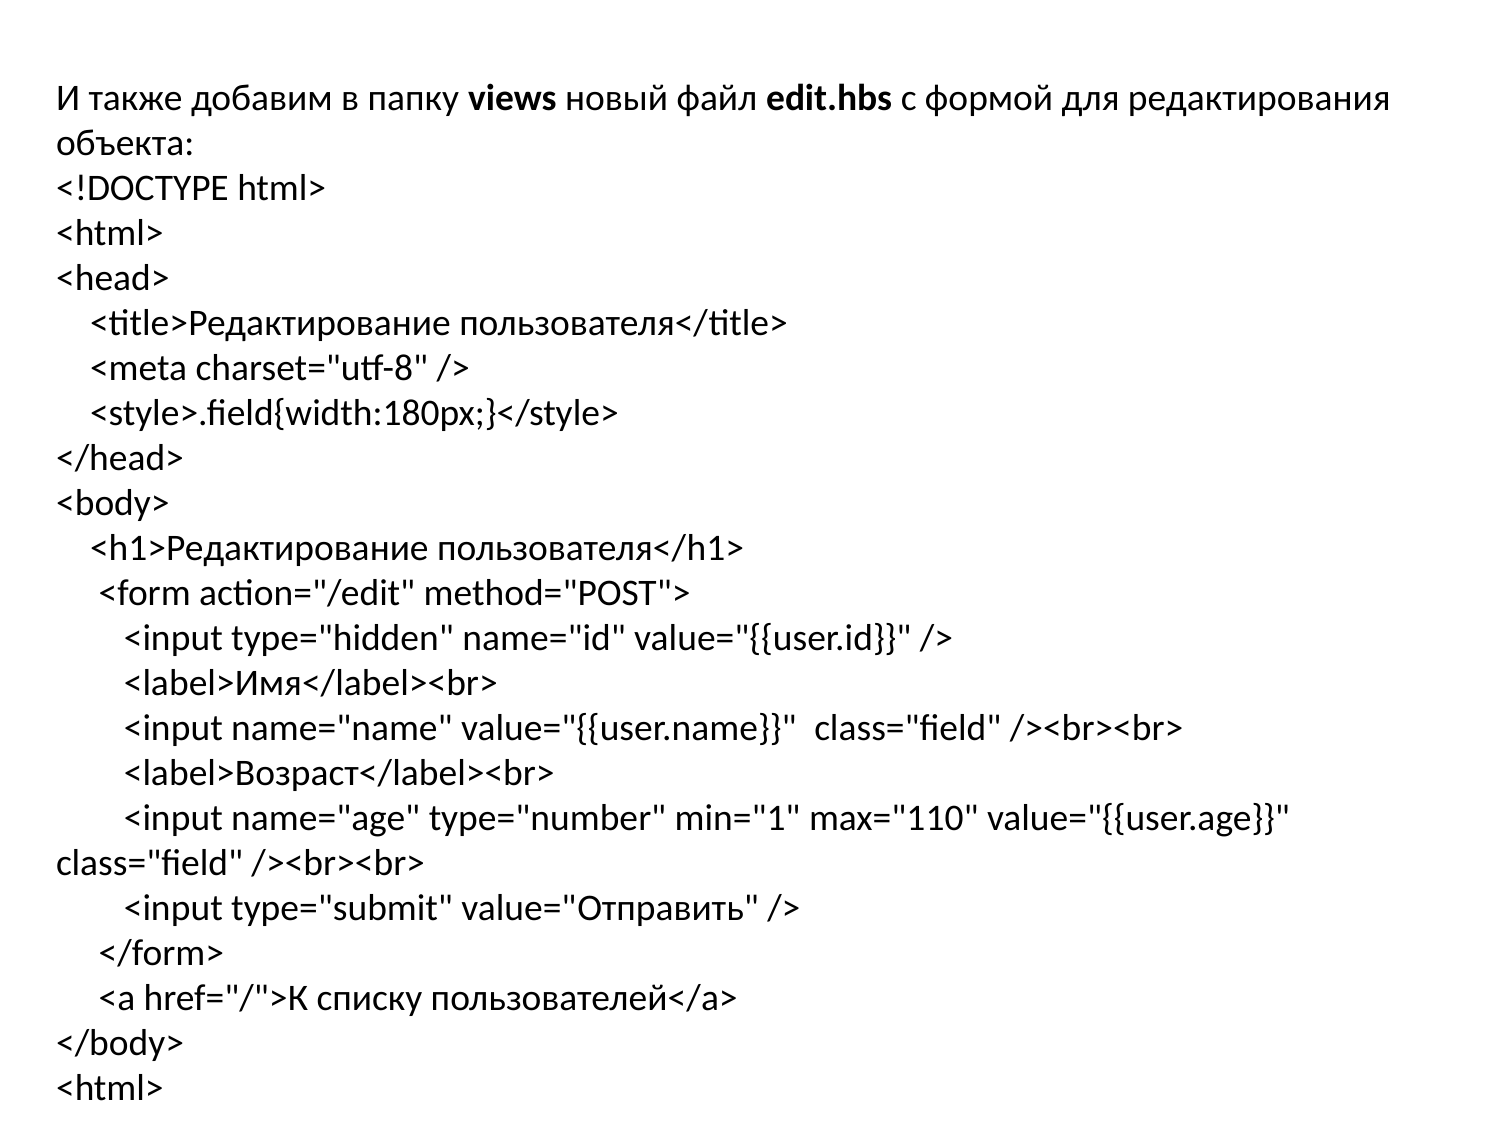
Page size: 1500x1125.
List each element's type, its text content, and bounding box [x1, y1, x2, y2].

text_box И также добавим в папку views новый файл edit.hbs с формой для редактирования объекта: <!DOCTYPE html> <html> <head> <title>Редактирование пользователя</title> <meta charset="utf-8" /> <style>.field{width:180px;}</style> </head> <body> <h1>Редактирование пользователя</h1> <form action="/edit" method="POST"> <input type="hidden" name="id" value="{{user.id}}" /> <label>Имя</label><br> <input name="name" value="{{user.name}}" class="field" /><br><br> <label>Возраст</label><br> <input name="age" type="number" min="1" max="110" value="{{user.age}}" class="field" /><br><br> <input type="submit" value="Отправить" /> </form> <a href="/">К списку пользователей</a> </body> <html> [41, 65, 1459, 1125]
